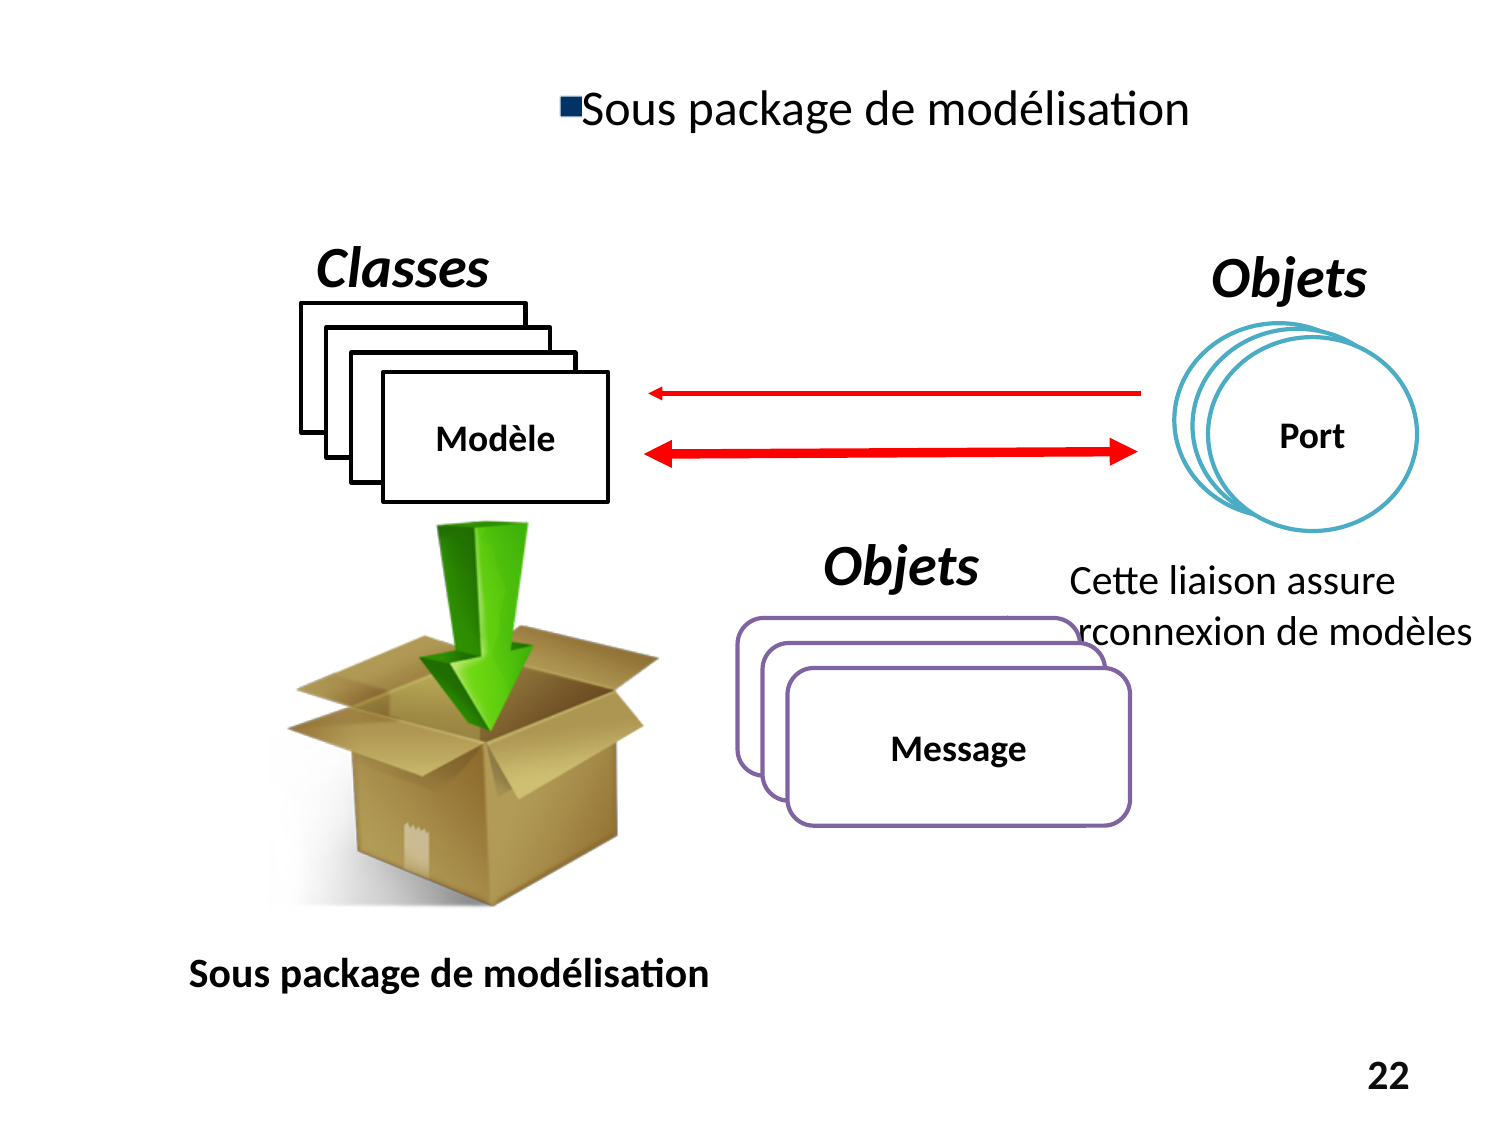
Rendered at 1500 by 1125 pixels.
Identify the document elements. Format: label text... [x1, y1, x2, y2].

text_box Cette liaison assure l’interconnexion de modèles [1135, 545, 1498, 661]
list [268, 519, 659, 910]
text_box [300, 221, 608, 502]
picture [546, 88, 582, 124]
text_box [643, 451, 1139, 455]
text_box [1173, 231, 1418, 532]
title Sous package de modélisation [75, 11, 1425, 200]
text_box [737, 519, 1131, 826]
slide_number 22 [1074, 1042, 1425, 1103]
text_box Sous package de modélisation [174, 938, 735, 1003]
